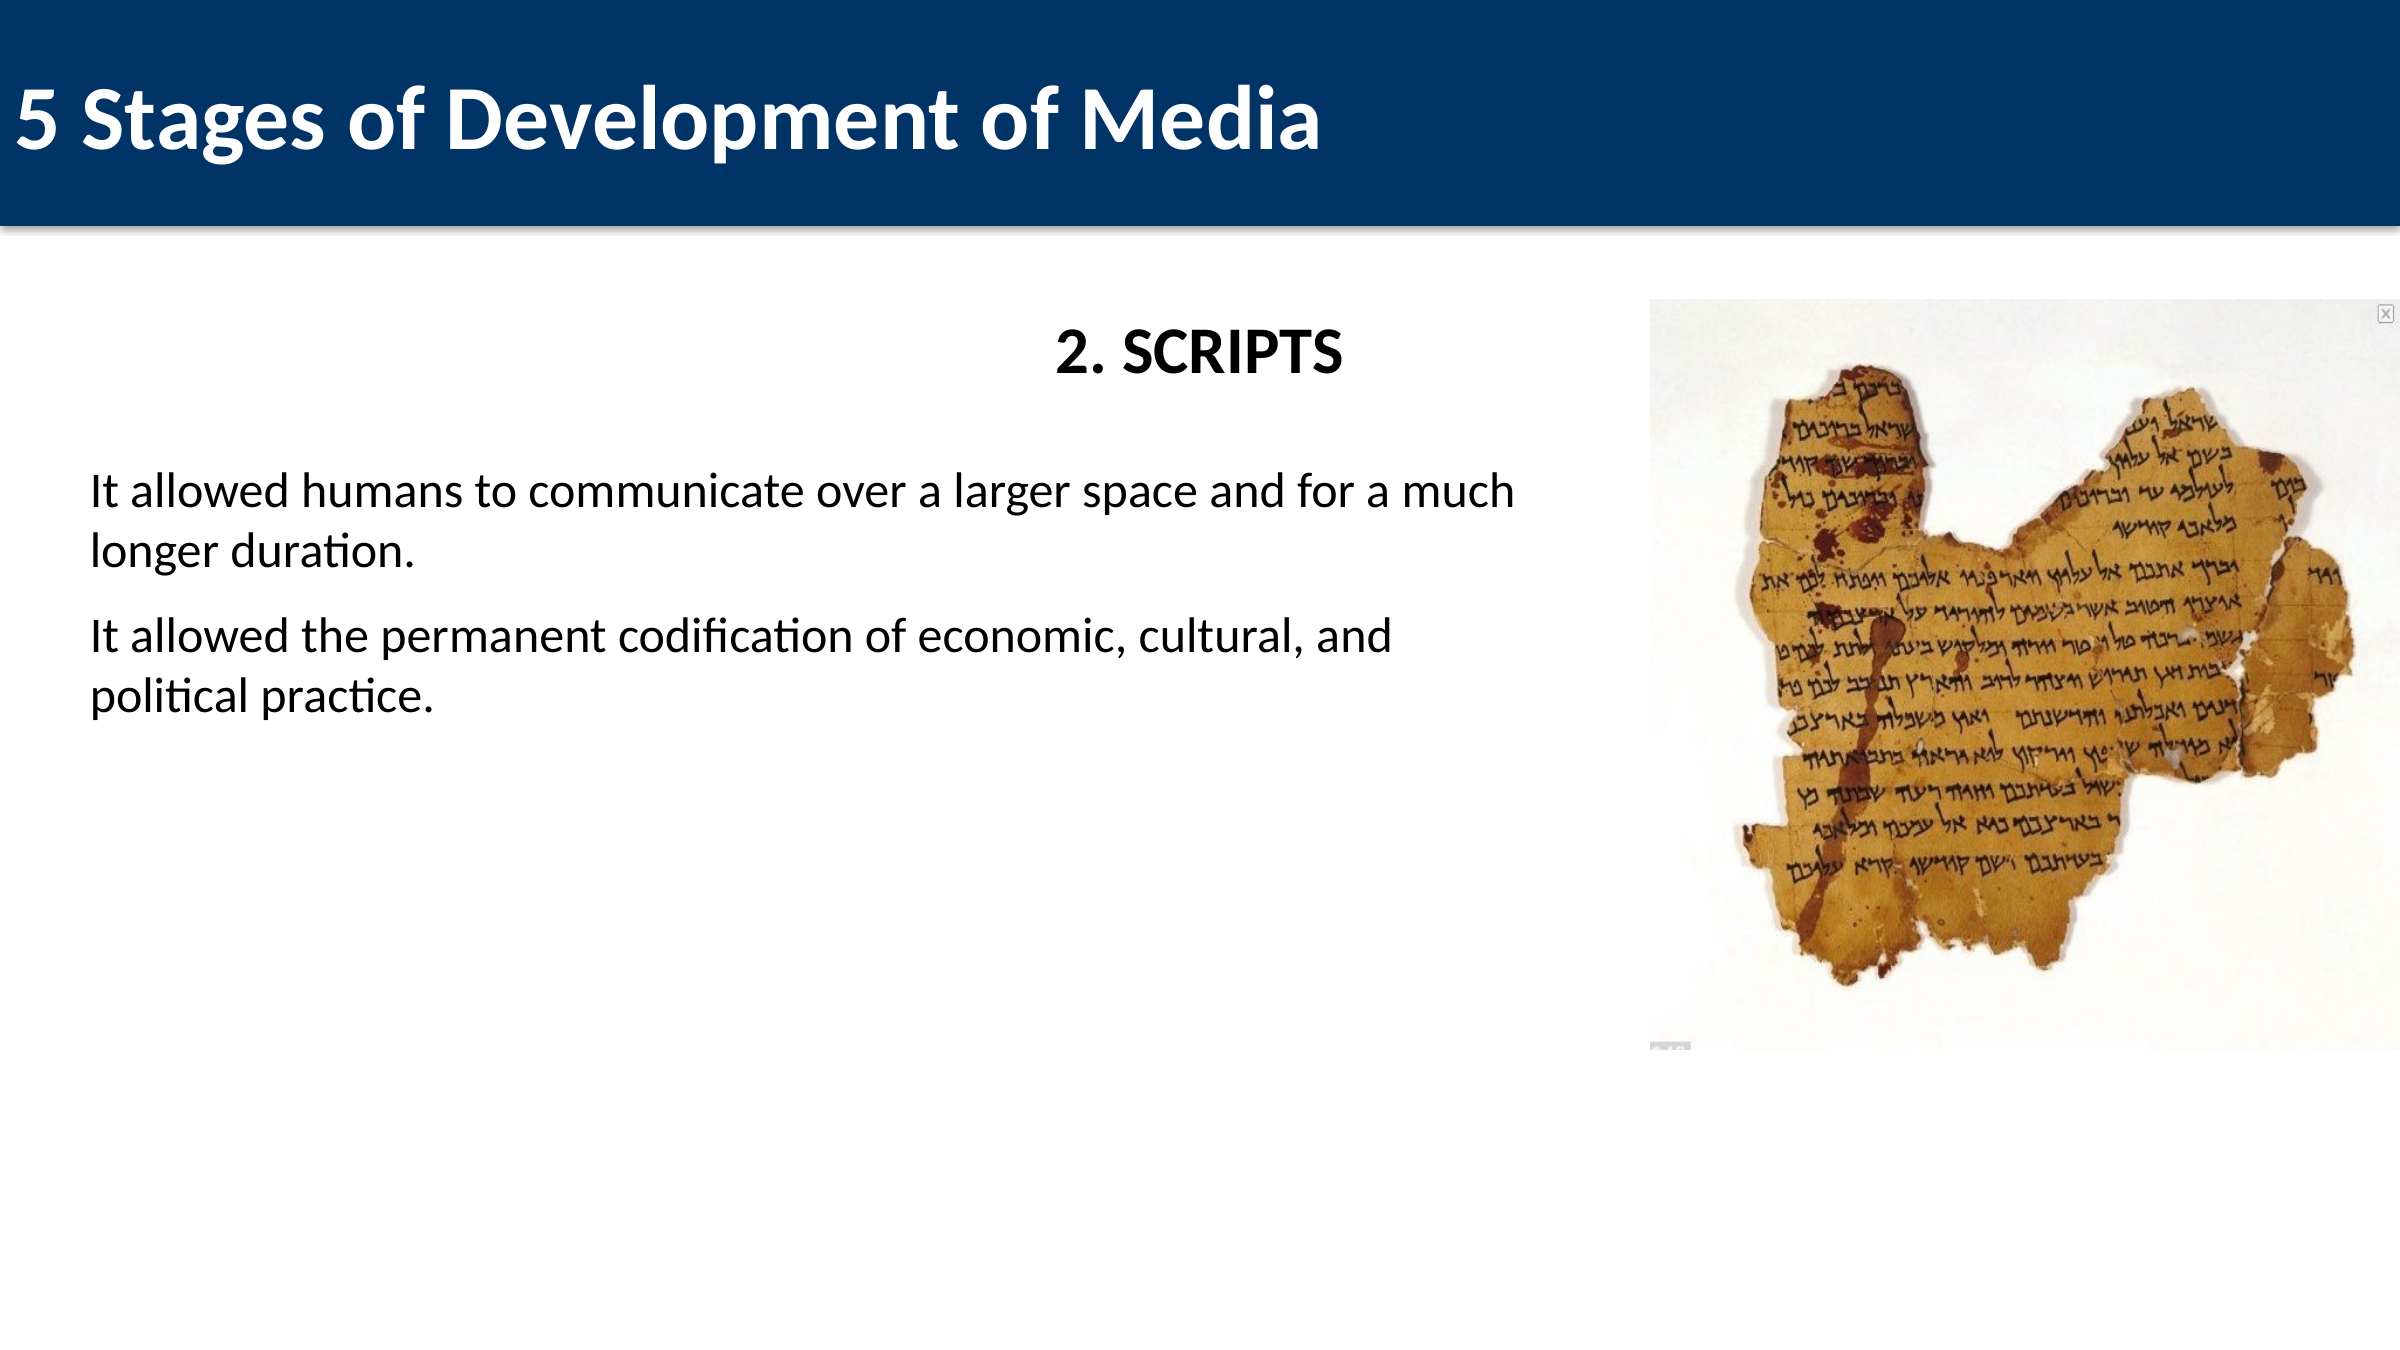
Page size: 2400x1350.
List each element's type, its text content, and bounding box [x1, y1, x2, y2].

text_box 5 Stages of Development of Media [0, 0, 2400, 226]
text_box It allowed humans to communicate over a larger space and for a much longer duration. It allowed the permanent codification of economic, cultural, and political practice. [74, 404, 1575, 730]
text_box 2. SCRIPTS [1041, 254, 1359, 395]
picture [1649, 299, 2400, 1051]
